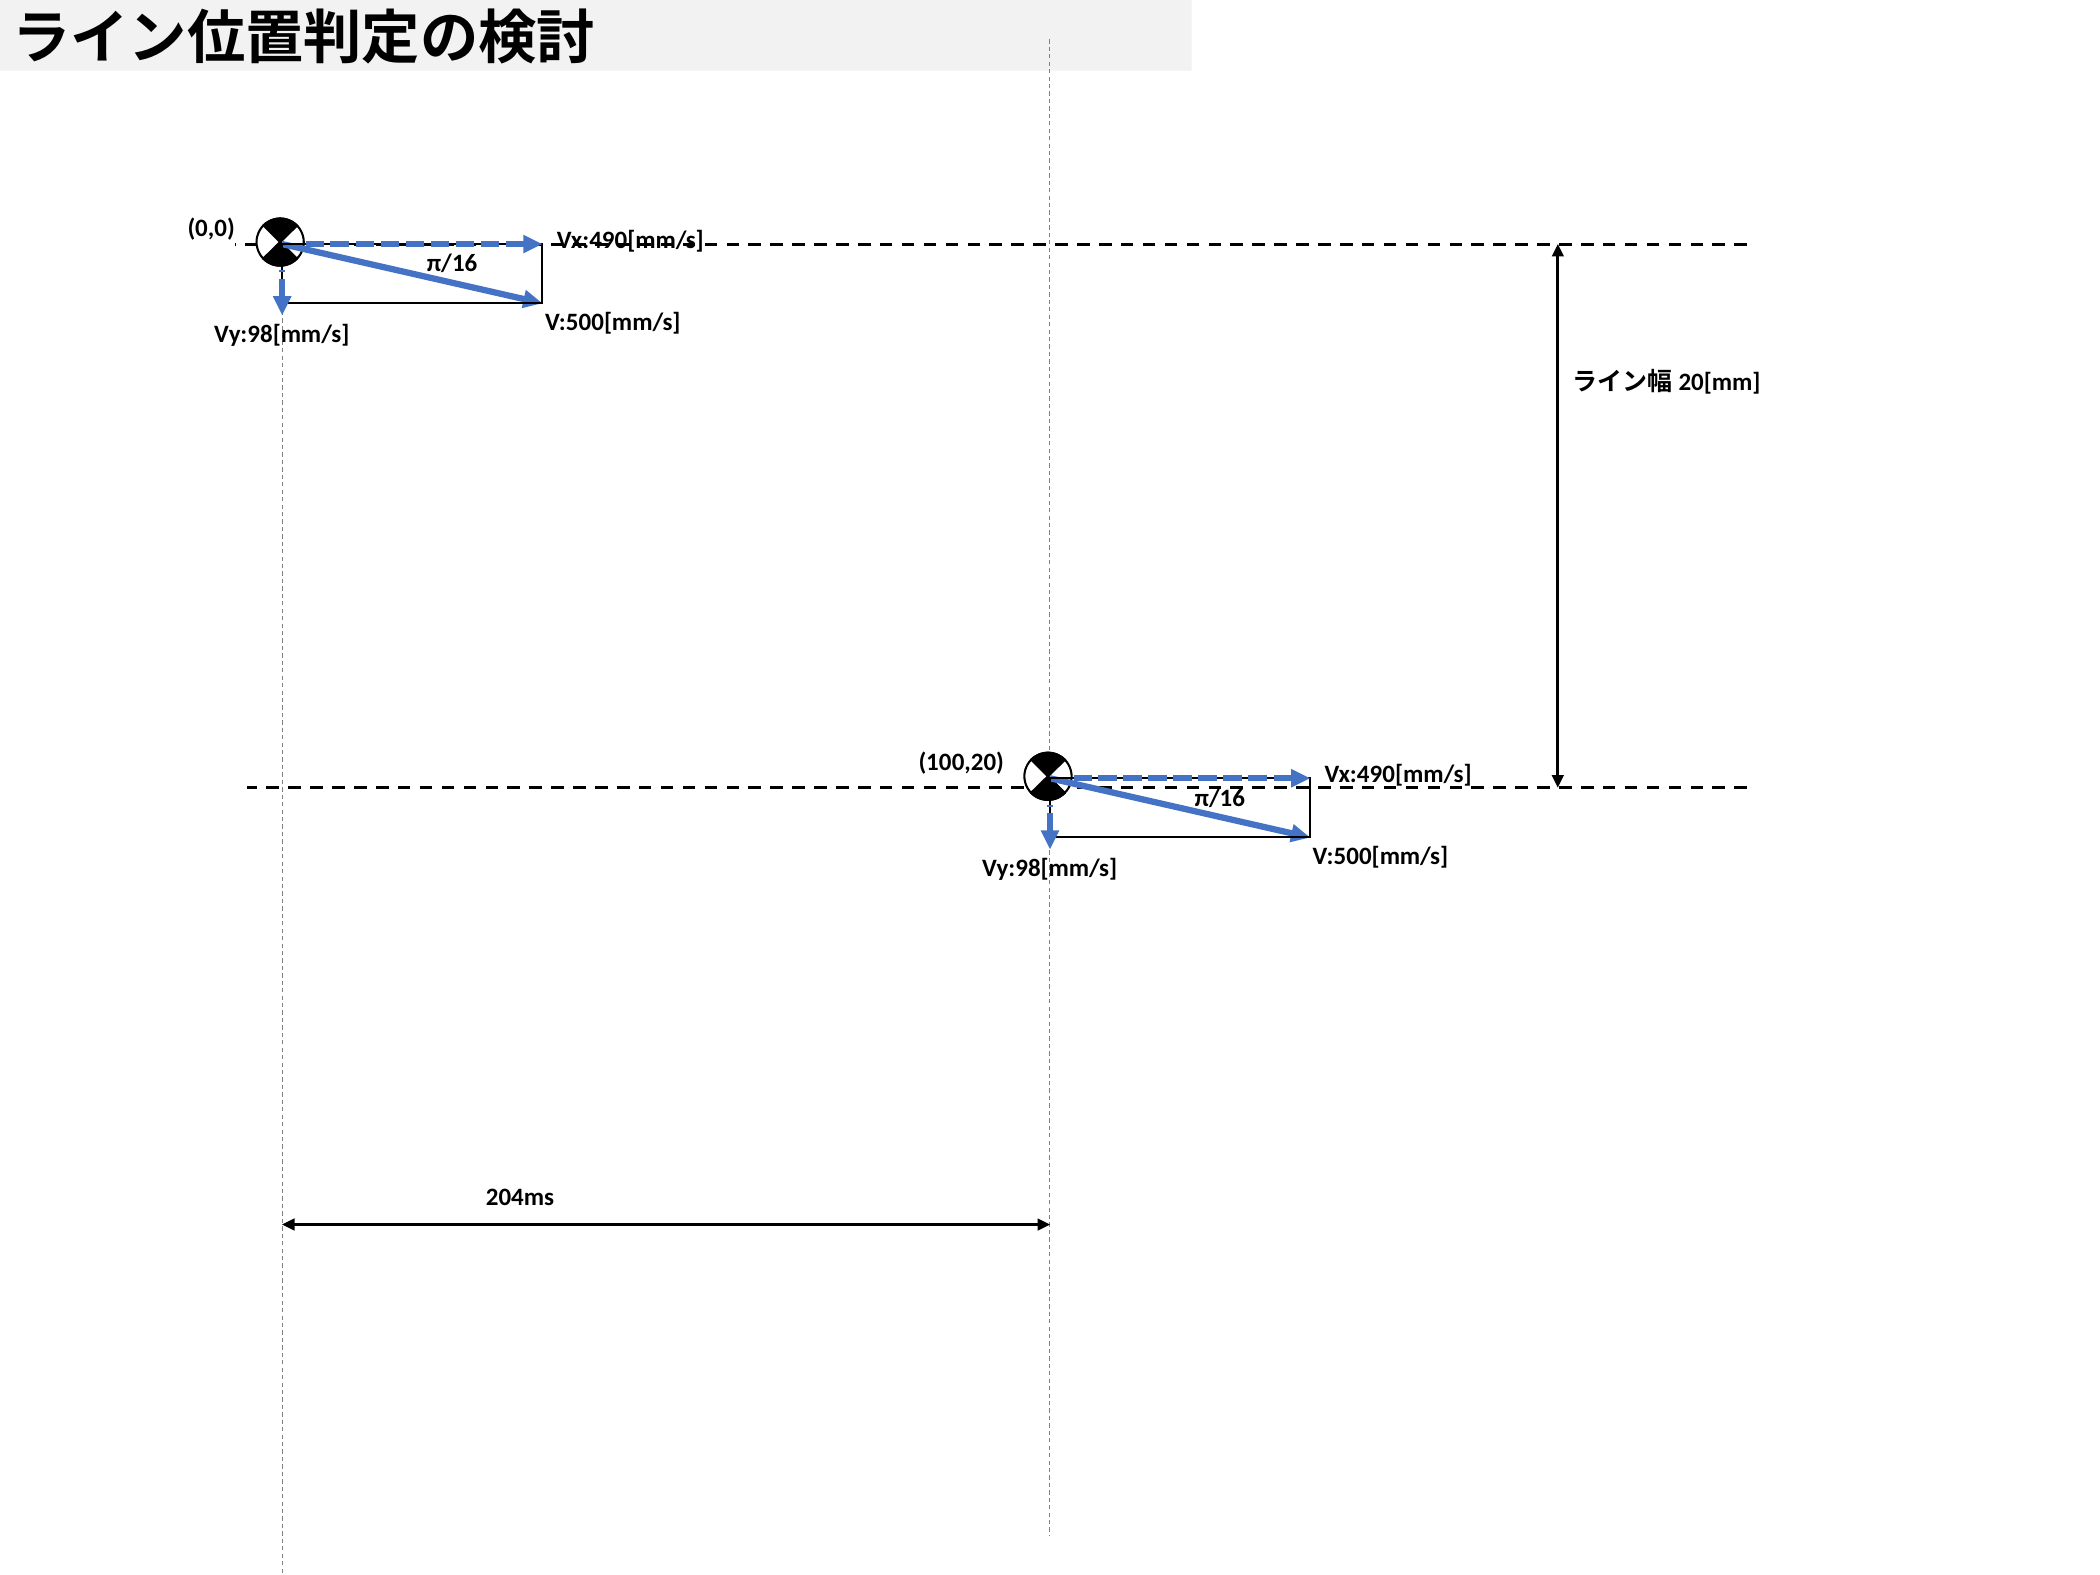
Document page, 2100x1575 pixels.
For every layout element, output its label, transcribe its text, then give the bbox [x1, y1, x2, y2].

text_box ライン幅20[mm] [1558, 349, 1819, 410]
text_box ライン位置判定の検討 [0, 0, 1193, 72]
text_box 204ms [470, 1164, 732, 1224]
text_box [164, 158, 743, 428]
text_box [896, 692, 1511, 963]
